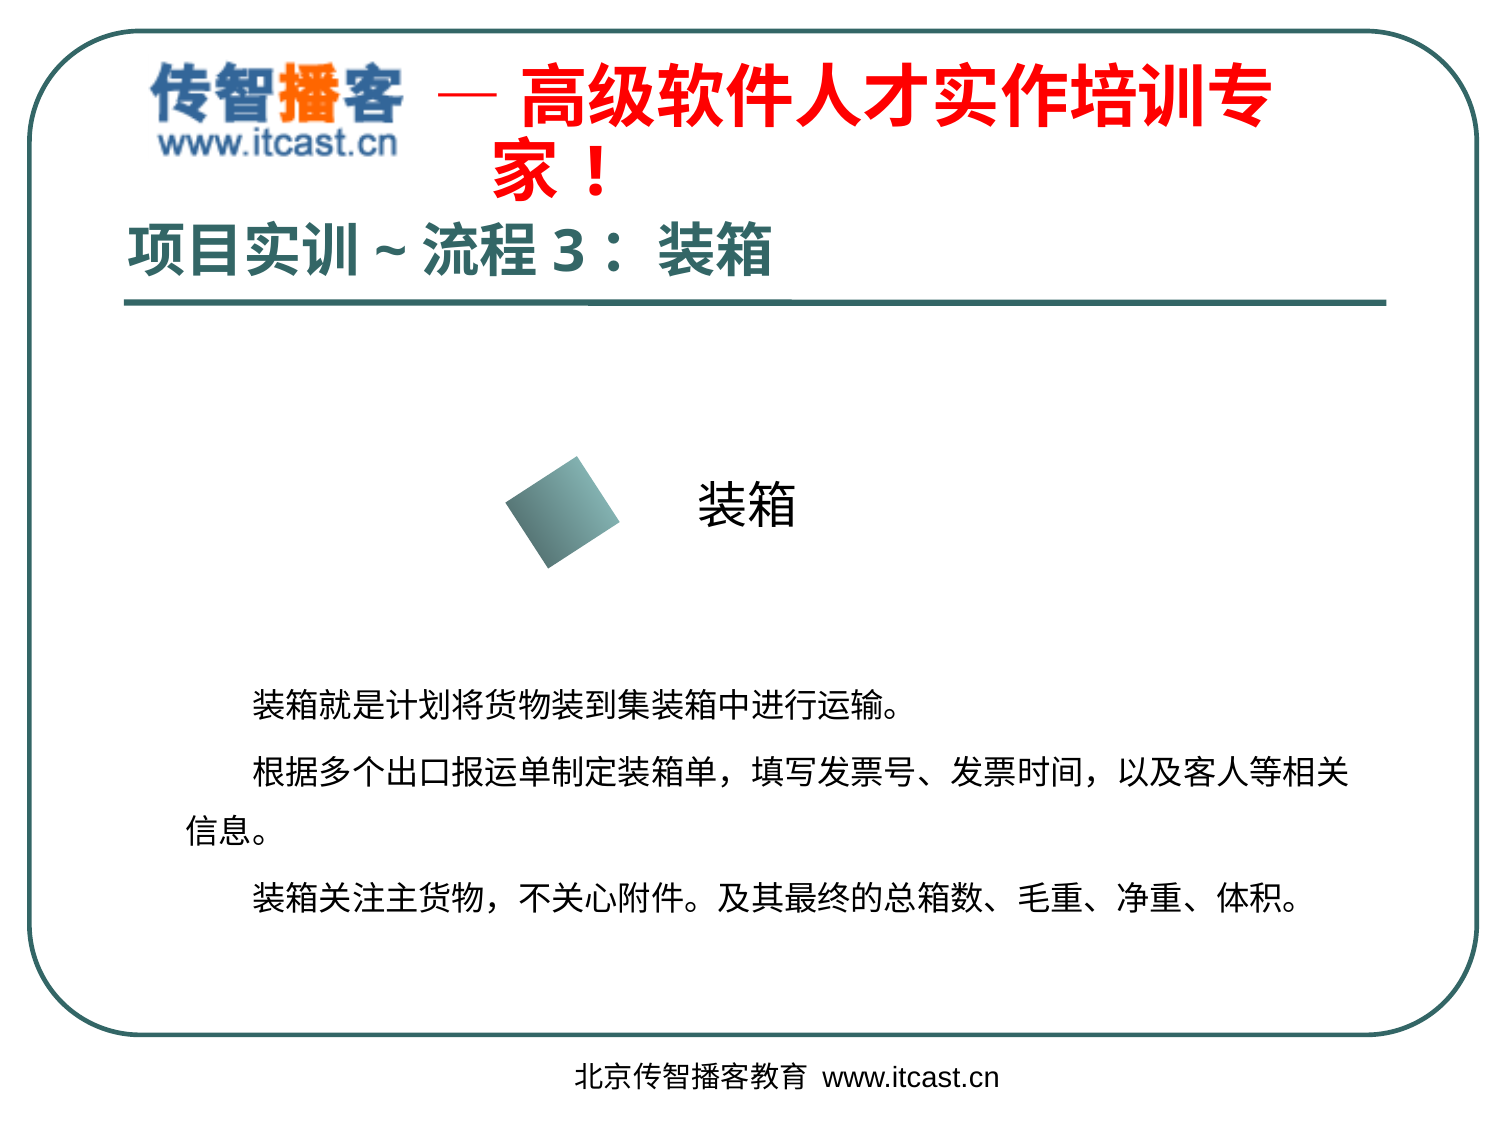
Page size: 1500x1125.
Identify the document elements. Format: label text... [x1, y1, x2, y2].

footer 北京传智播客教育 www.itcast.cn [549, 1050, 1025, 1125]
text_box 装箱 [682, 472, 1187, 542]
text_box 装箱就是计划将货物装到集装箱中进行运输。 根据多个出口报运单制定装箱单，填写发票号、发票时间，以及客人等相关信息。 装箱关注主货物，不关心附件。及其最终的总箱数、毛重、净重、体积。 [171, 656, 1376, 925]
text_box [505, 456, 620, 569]
title 项目实训~流程3：装箱 [112, 54, 1375, 291]
